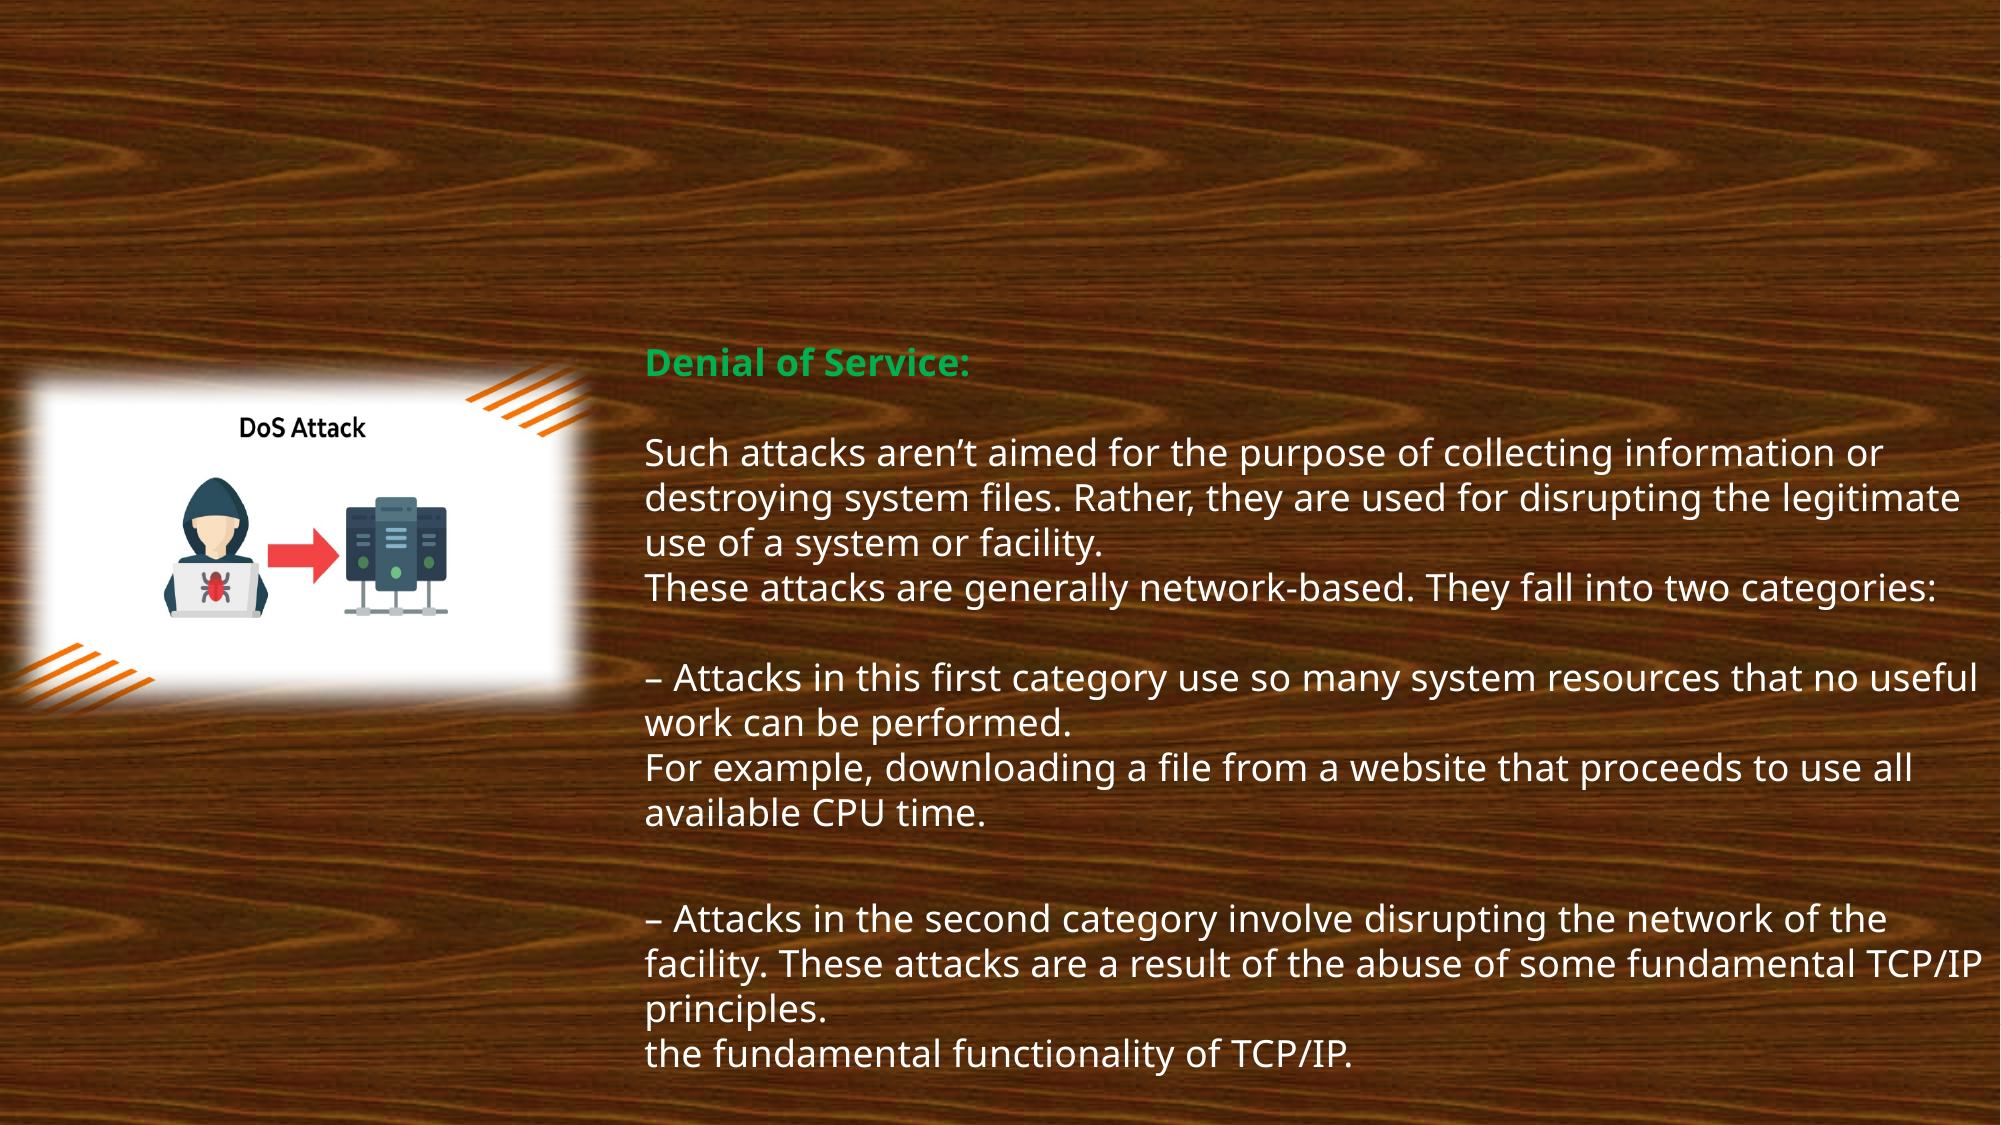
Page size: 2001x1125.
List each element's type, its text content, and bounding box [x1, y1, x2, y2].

picture [0, 0, 2001, 1125]
text_box Denial of Service: Such attacks aren’t aimed for the purpose of collecting information or destroying system files. Rather, they are used for disrupting the legitimate use of a system or facility. These attacks are generally network-based. They fall into two categories: – Attacks in this first category use so many system resources that no useful work can be performed. For example, downloading a file from a website that proceeds to use all available CPU time. – Attacks in the second category involve disrupting the network of the facility. These attacks are a result of the abuse of some fundamental TCP/IP principles. the fundamental functionality of TCP/IP. [629, 331, 2000, 1125]
